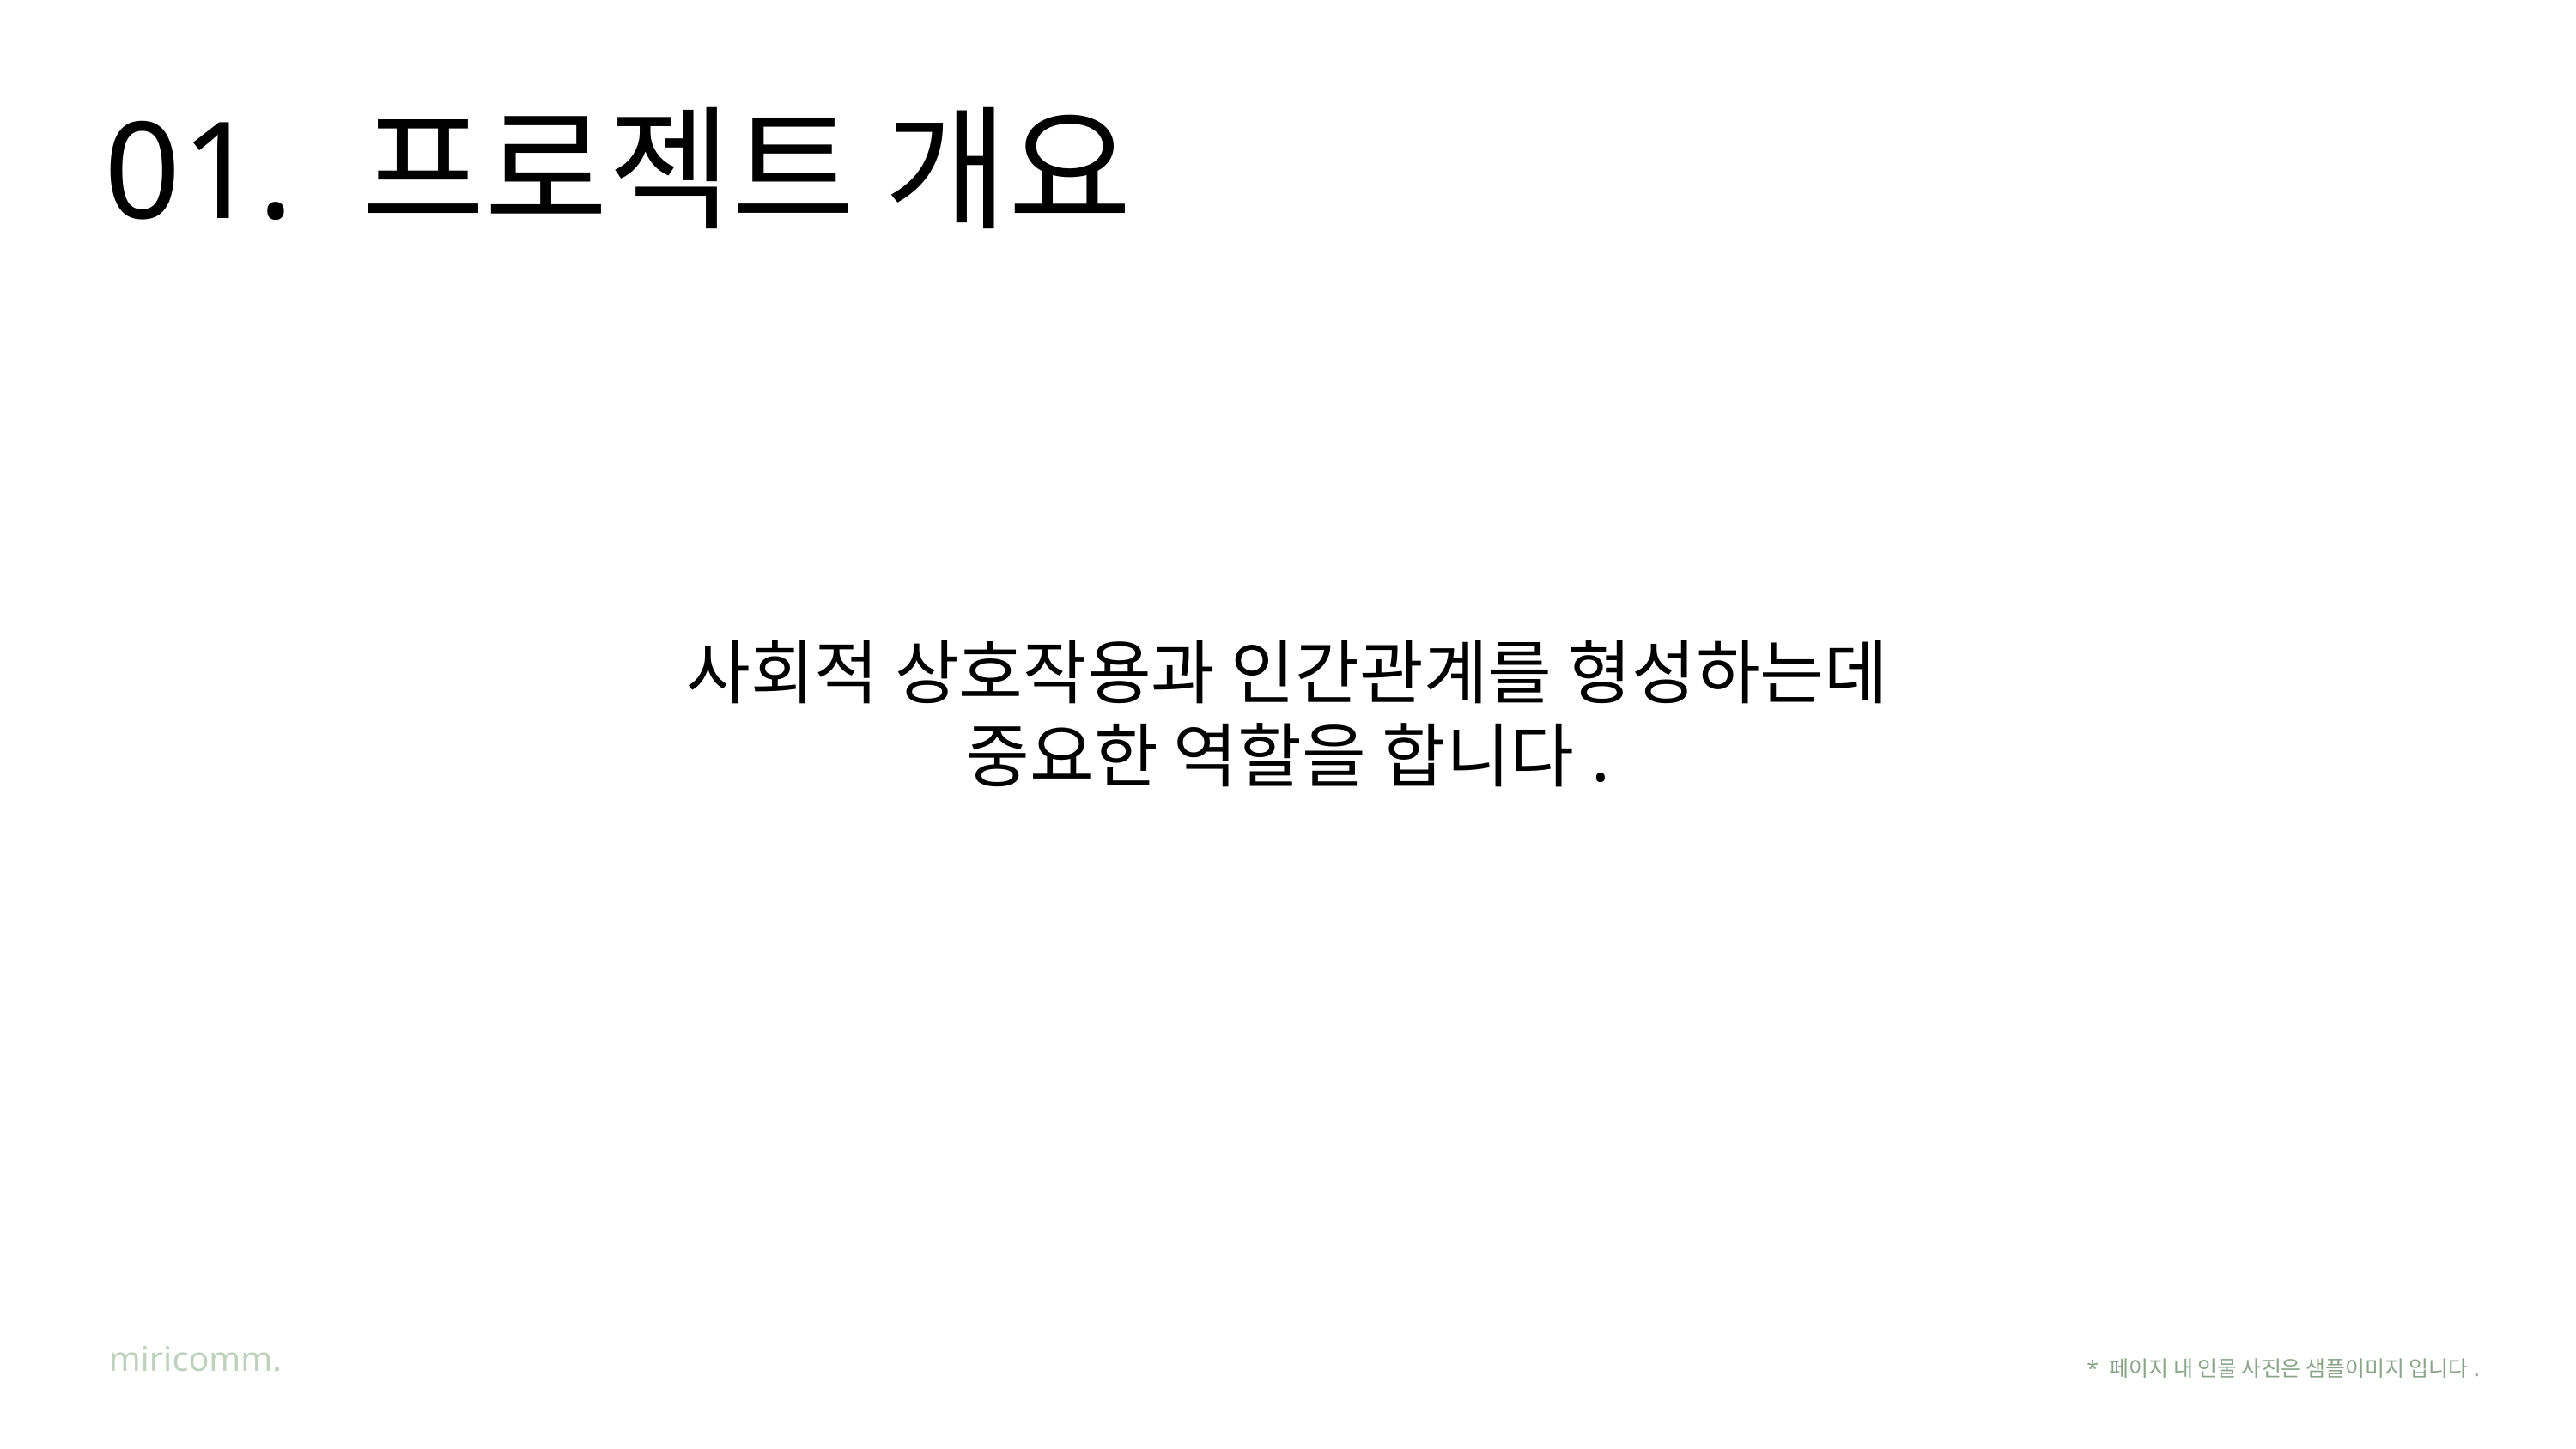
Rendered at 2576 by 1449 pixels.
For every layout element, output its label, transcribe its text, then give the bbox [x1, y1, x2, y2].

text_box * 페이지 내 인물 사진은 샘플이미지 입니다. [1215, 1349, 2493, 1387]
text_box 사회적 상호작용과 인간관계를 형성하는데 중요한 역할을 합니다. [306, 621, 2269, 886]
text_box miricomm. [96, 1331, 617, 1385]
text_box 01. 프로젝트 개요 [92, 77, 2098, 413]
